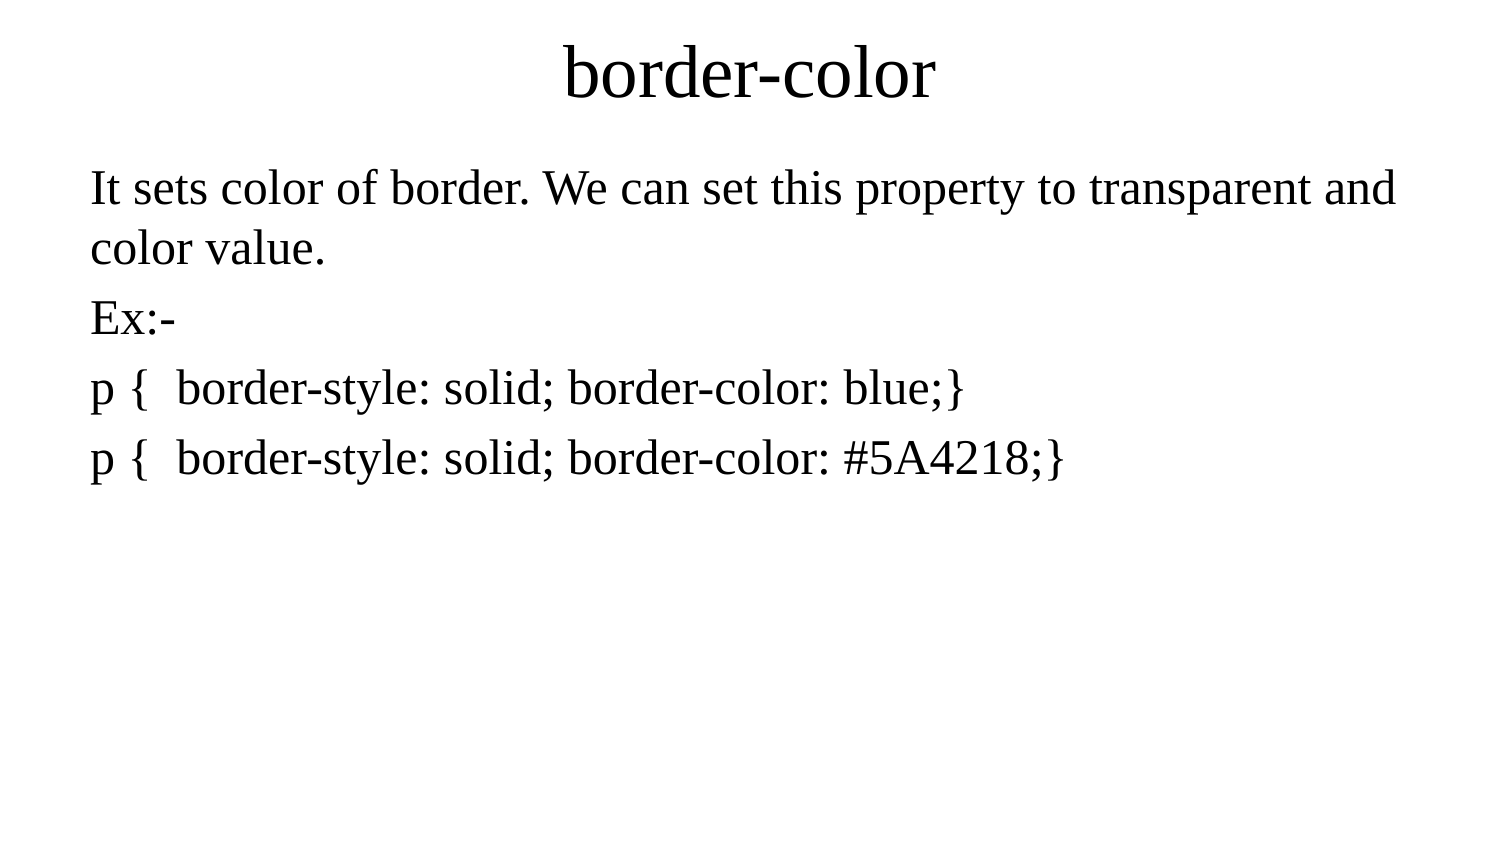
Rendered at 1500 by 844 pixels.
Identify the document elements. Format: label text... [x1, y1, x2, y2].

title border-color [75, 0, 1425, 138]
list It sets color of border. We can set this property to transparent and color value. Ex:- p { border-style: solid; border-color: blue;} p { border-style: solid; border-color: #5A4218;} [75, 146, 1425, 704]
